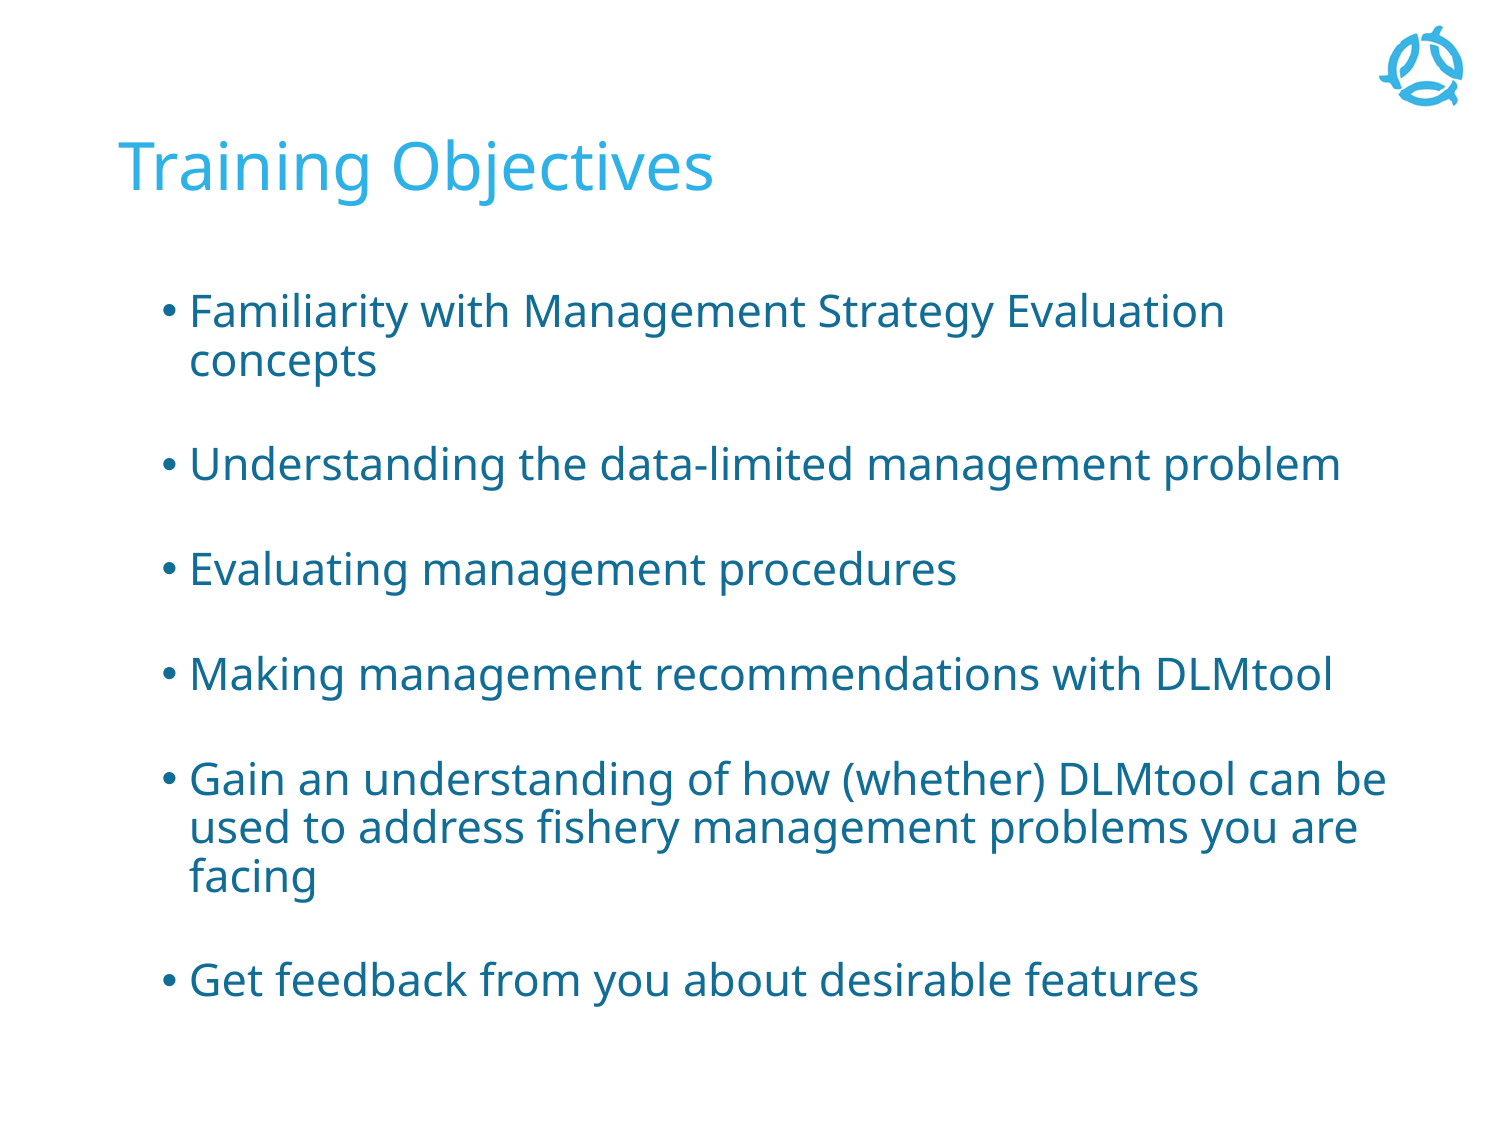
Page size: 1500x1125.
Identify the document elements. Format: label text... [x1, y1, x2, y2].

list Familiarity with Management Strategy Evaluation concepts Understanding the data-limited management problem Evaluating management procedures Making management recommendations with DLMtool Gain an understanding of how (whether) DLMtool can be used to address fishery management problems you are facing Get feedback from you about desirable features [146, 281, 1406, 1028]
title Training Objectives [103, 59, 1397, 278]
picture [1376, 22, 1471, 112]
